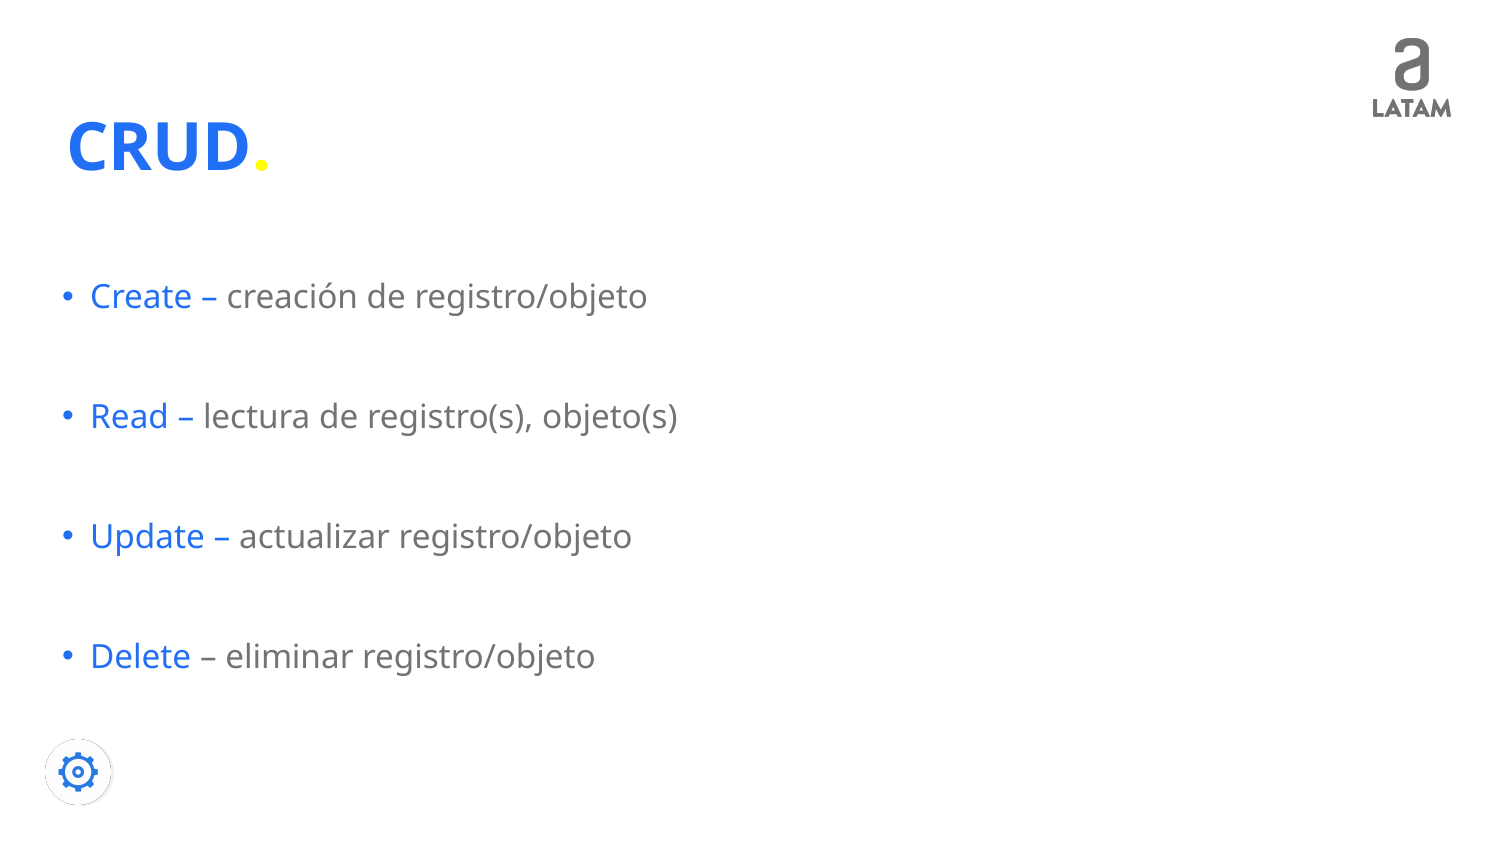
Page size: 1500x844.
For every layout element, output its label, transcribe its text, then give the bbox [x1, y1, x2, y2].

list Create – creación de registro/objeto Read – lectura de registro(s), objeto(s) Update – actualizar registro/objeto Delete – eliminar registro/objeto [47, 240, 1455, 740]
picture [1373, 38, 1451, 117]
title CRUD. [51, 88, 1238, 183]
picture [44, 738, 111, 805]
